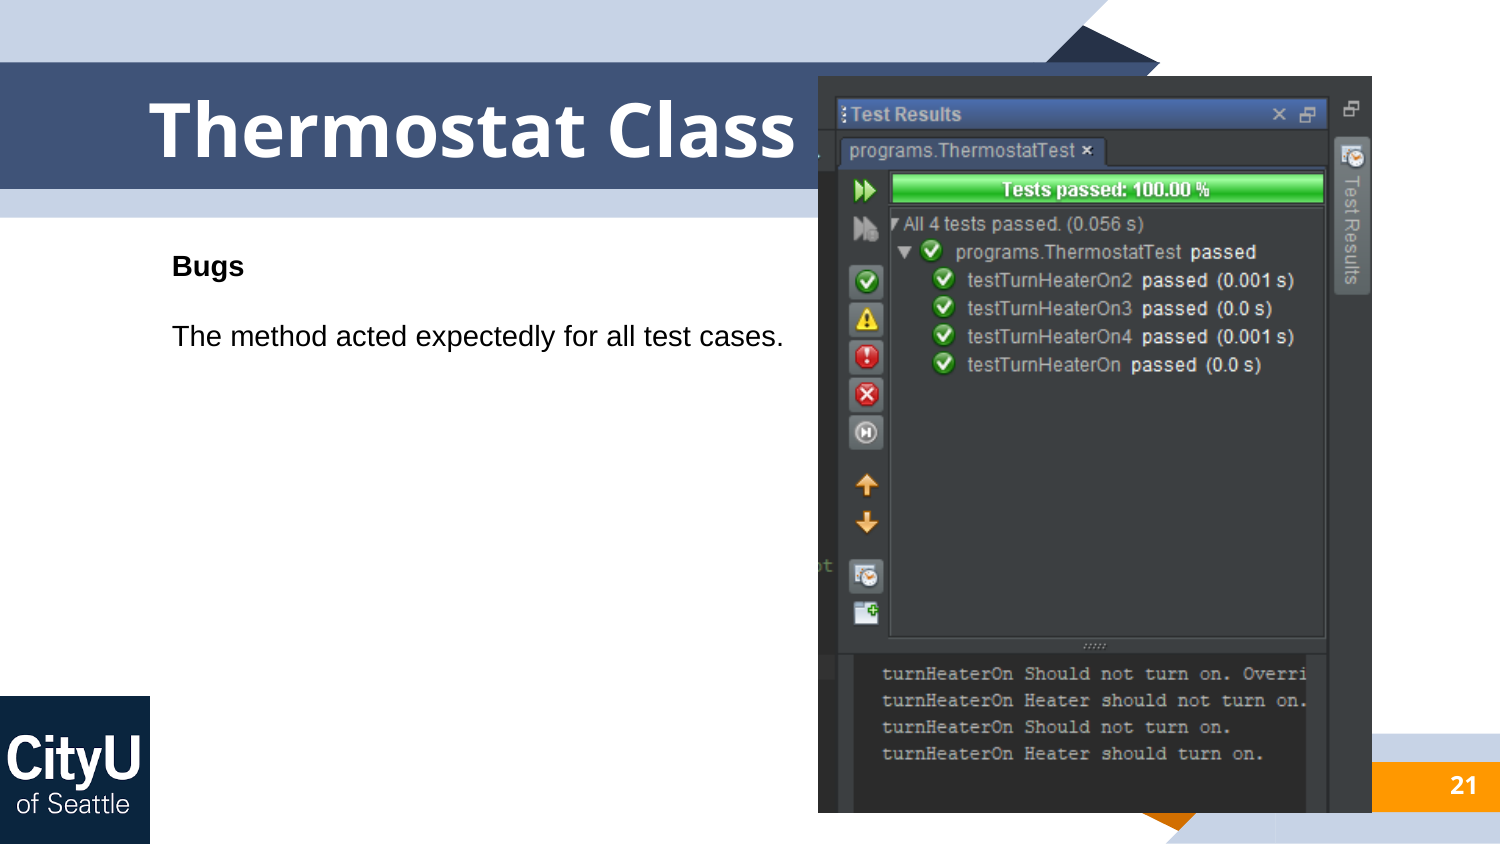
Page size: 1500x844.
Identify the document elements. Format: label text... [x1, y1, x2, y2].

picture [818, 76, 1372, 813]
slide_number 21 [1376, 760, 1494, 813]
text_box Bugs The method acted expectedly for all test cases. [157, 239, 813, 395]
picture [0, 696, 150, 844]
title Thermostat Class [133, 64, 1035, 190]
